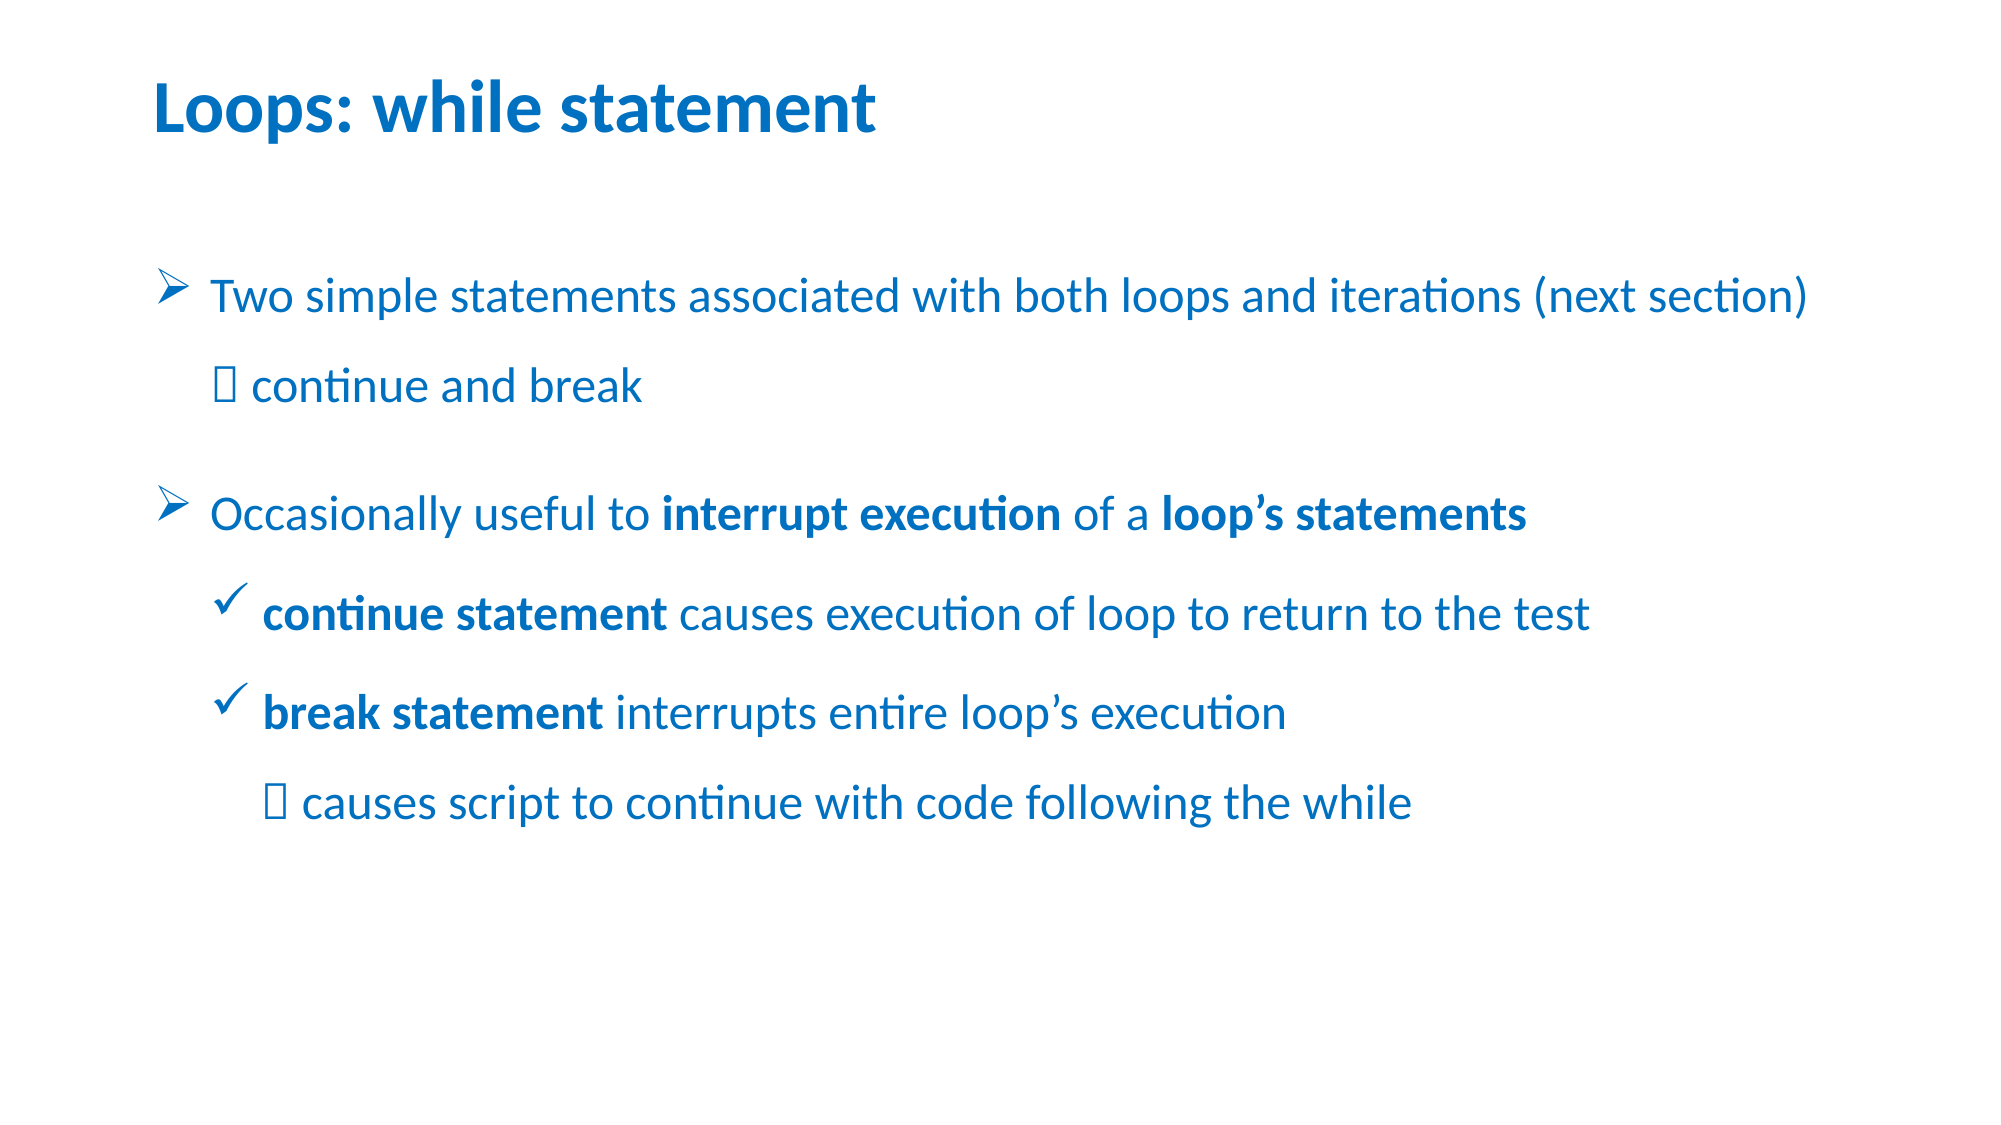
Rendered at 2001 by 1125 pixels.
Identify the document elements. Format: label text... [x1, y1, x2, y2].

title Loops: while statement [138, 0, 1864, 218]
list Two simple statements associated with both loops and iterations (next section)  continue and break Occasionally useful to interrupt execution of a loop’s statements continue statement causes execution of loop to return to the test break statement interrupts entire loop’s execution  causes script to continue with code following the while [138, 224, 1864, 939]
